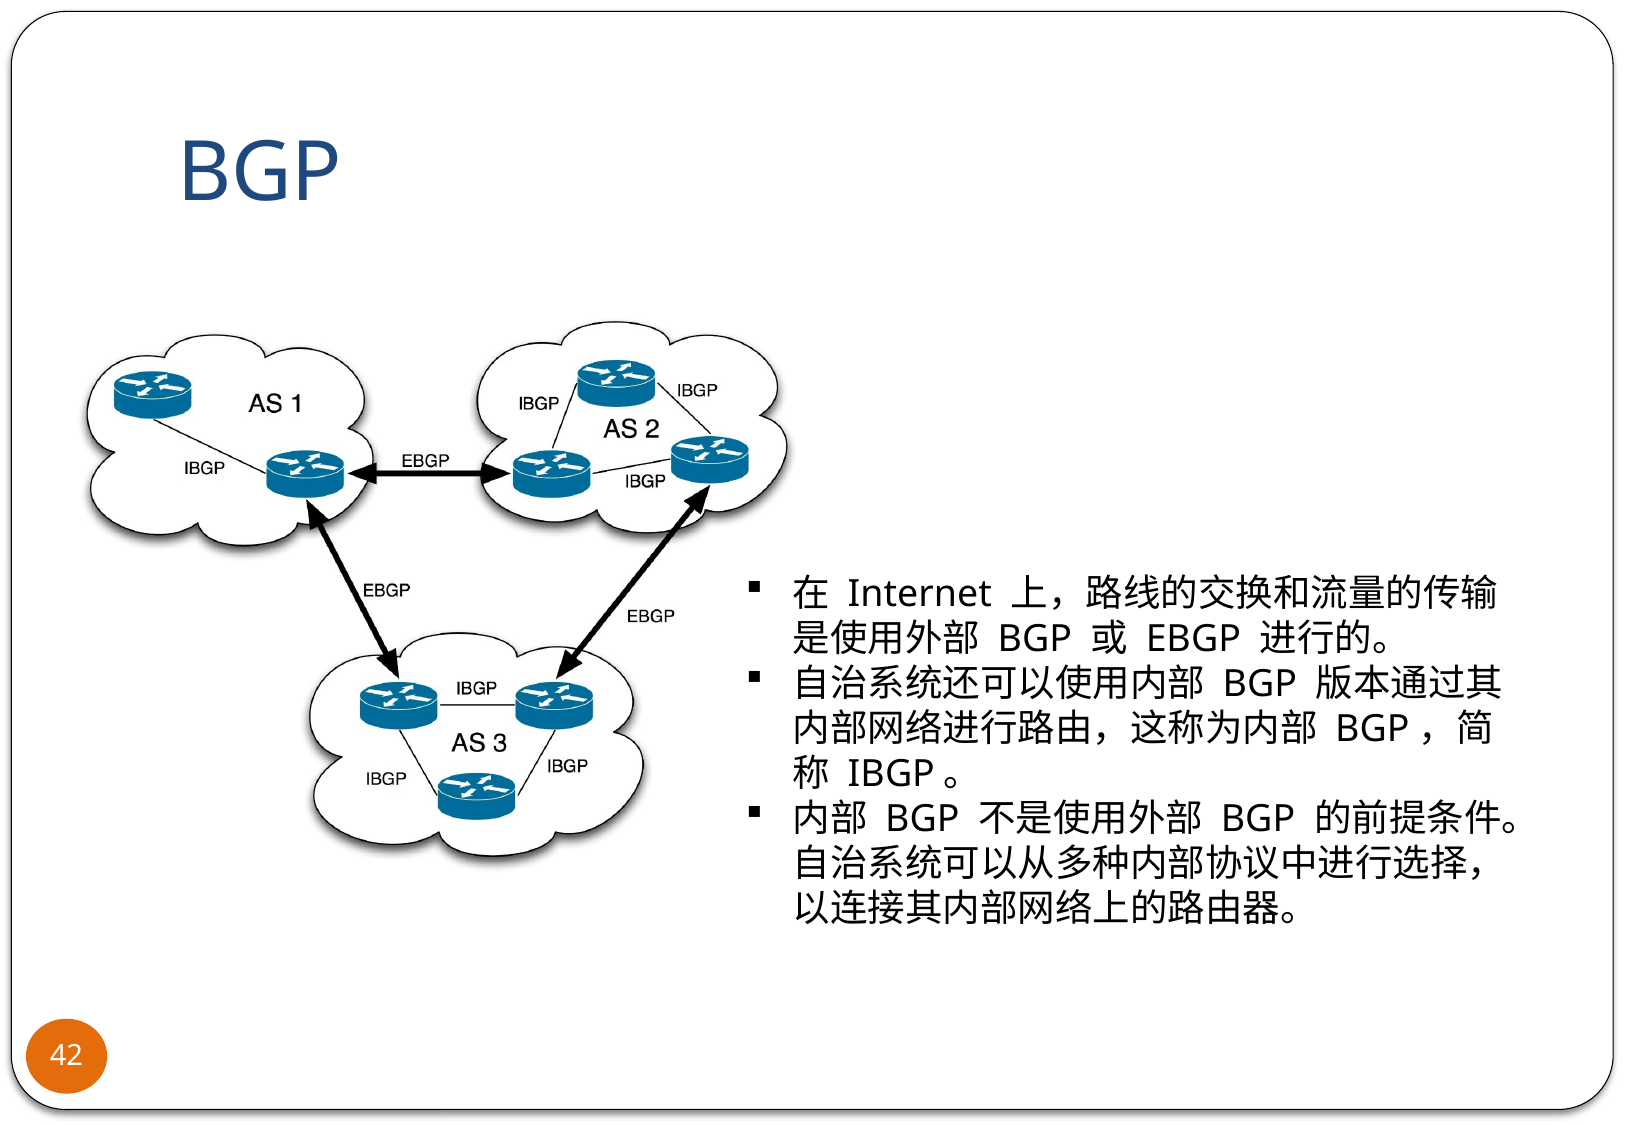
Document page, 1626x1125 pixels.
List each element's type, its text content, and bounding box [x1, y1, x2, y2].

picture [45, 293, 828, 896]
title BGP [162, 45, 1544, 233]
slide_number 42 [25, 1018, 108, 1094]
text_box 在 Internet 上，路线的交换和流量的传输是使用外部 BGP 或 EBGP 进行的。 自治系统还可以使用内部 BGP 版本通过其内部网络进行路由，这称为内部 BGP，简称 IBGP。 内部 BGP 不是使用外部 BGP 的前提条件。自治系统可以从多种内部协议中进行选择，以连接其内部网络上的路由器。 [730, 561, 1544, 937]
